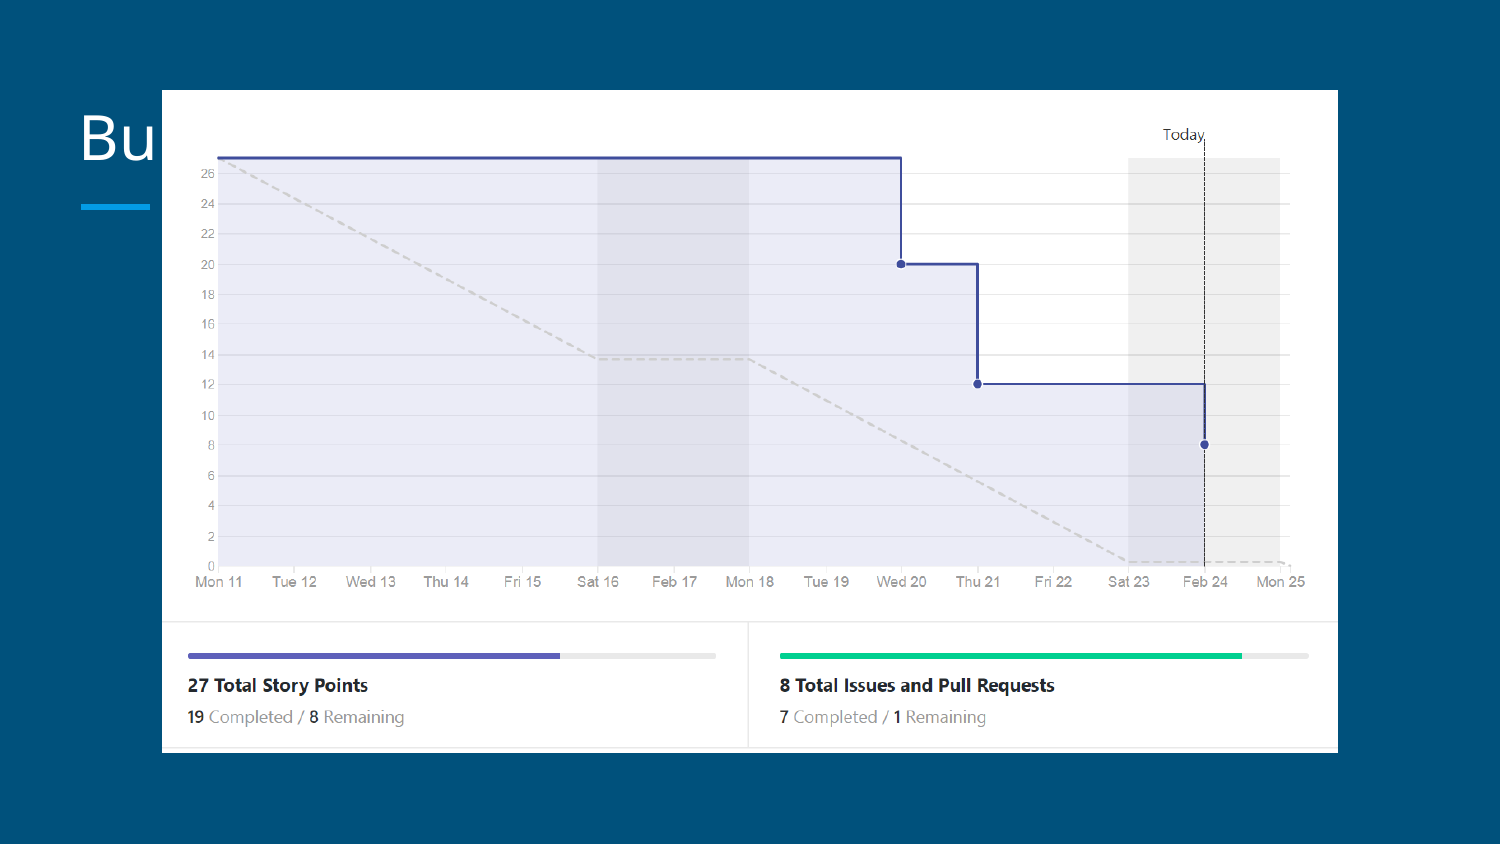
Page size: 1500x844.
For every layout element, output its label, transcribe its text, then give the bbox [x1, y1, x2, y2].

title Burndown Chart [63, 75, 1437, 188]
picture [163, 91, 1337, 752]
